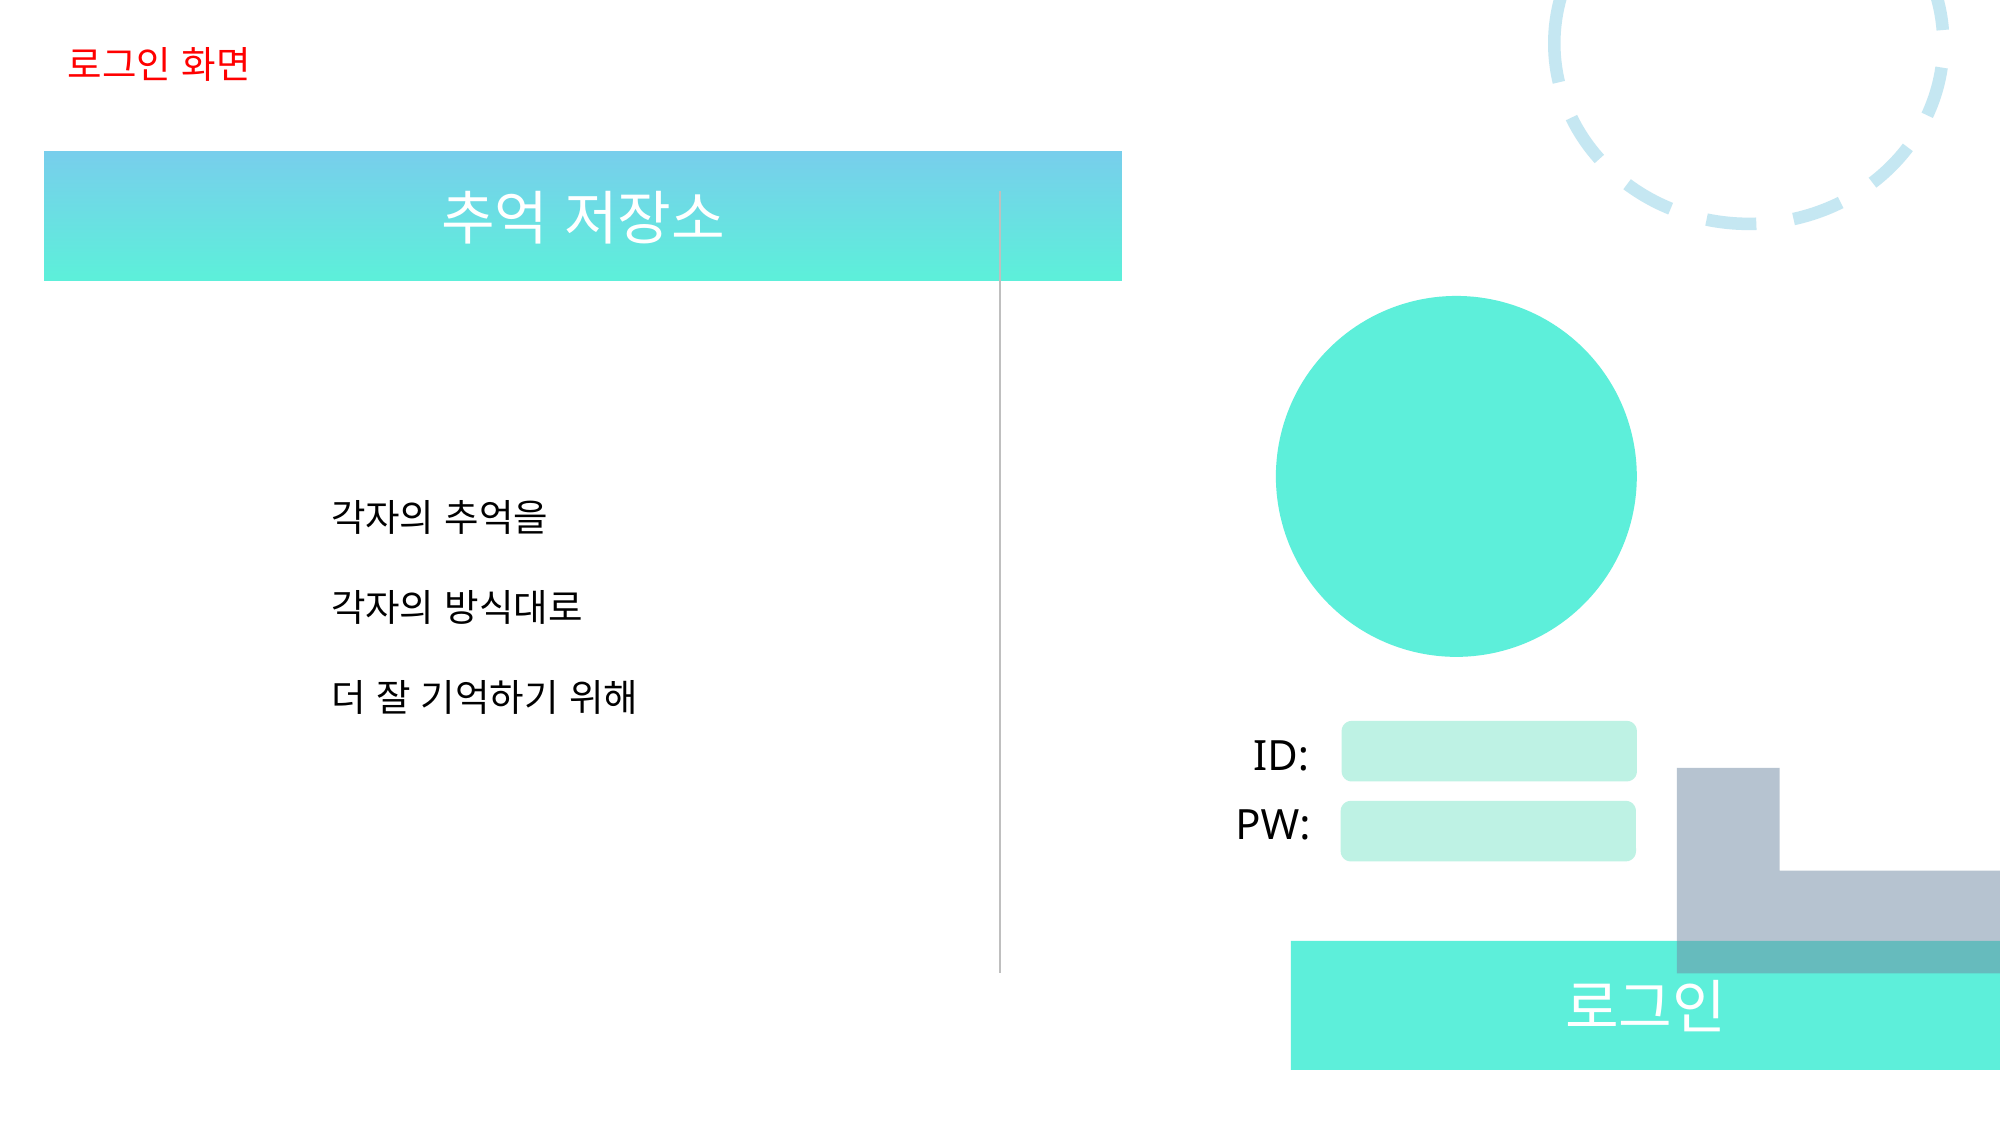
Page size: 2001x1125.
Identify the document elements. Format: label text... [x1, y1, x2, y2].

text_box [1274, 294, 1638, 658]
text_box 로그인 화면 [53, 33, 266, 94]
text_box [1339, 799, 1638, 863]
text_box [1676, 767, 2000, 974]
text_box [1340, 719, 1638, 783]
text_box PW: [1220, 790, 1326, 856]
text_box ID: [1238, 720, 1326, 786]
text_box [1553, 0, 1945, 225]
text_box 추억 저장소 [43, 150, 1123, 282]
text_box 로그인 [1290, 940, 2000, 1071]
text_box 각자의 추억을 각자의 방식대로 더 잘 기억하기 위해 [316, 486, 654, 727]
